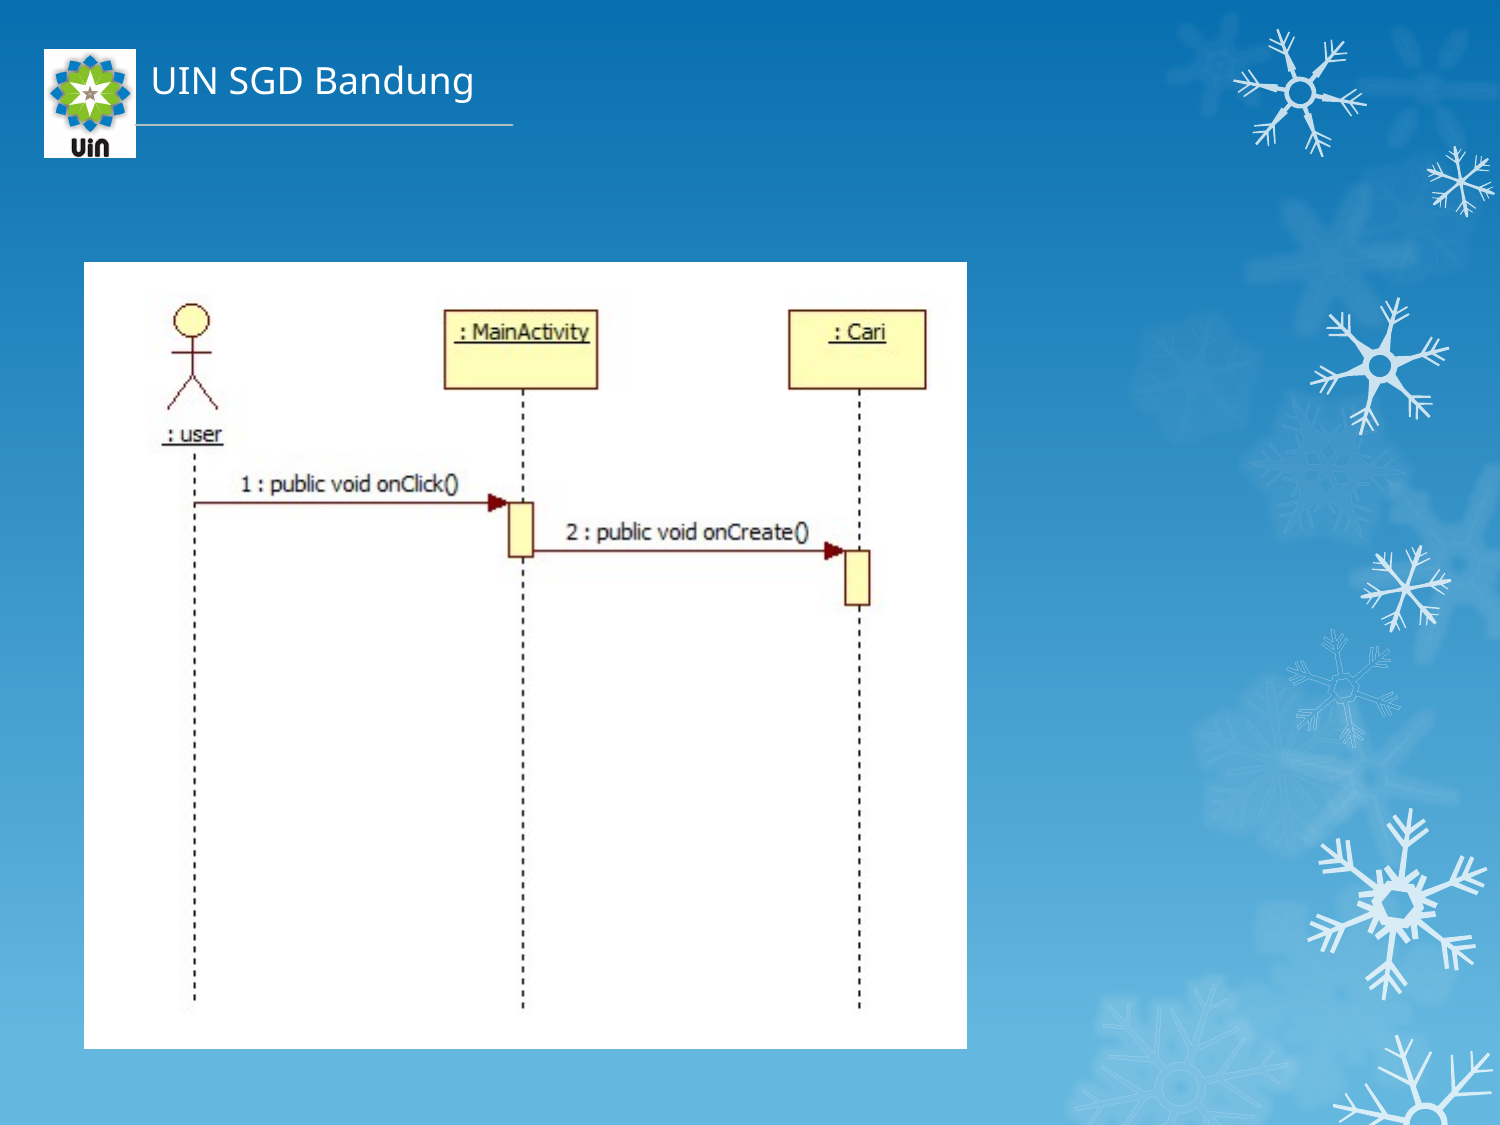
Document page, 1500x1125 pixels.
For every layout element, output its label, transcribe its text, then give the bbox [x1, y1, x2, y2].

text_box UIN SGD Bandung [138, 49, 600, 110]
picture [83, 261, 967, 1049]
picture [44, 49, 137, 159]
